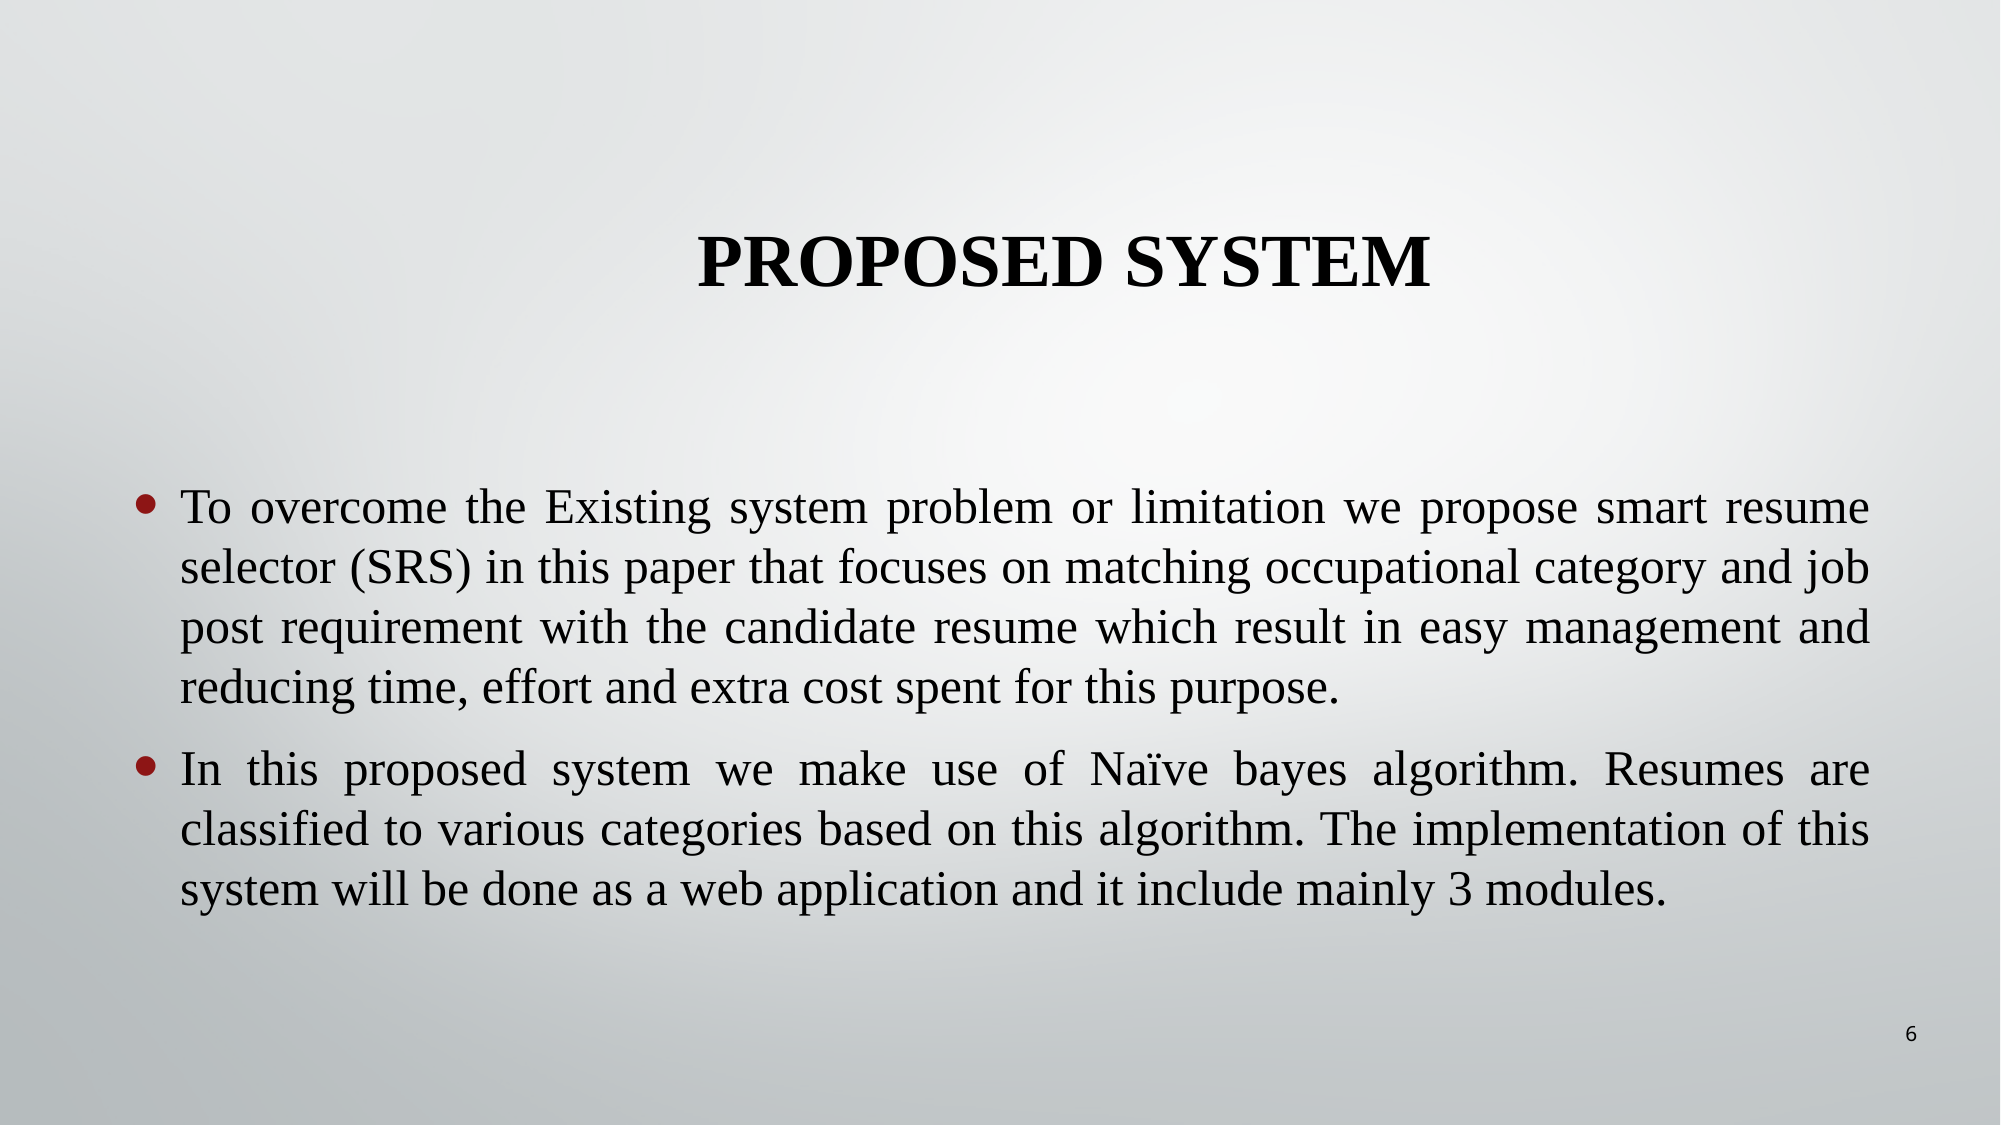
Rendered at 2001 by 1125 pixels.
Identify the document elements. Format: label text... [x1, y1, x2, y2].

list To overcome the Existing system problem or limitation we propose smart resume selector (SRS) in this paper that focuses on matching occupational category and job post requirement with the candidate resume which result in easy management and reducing time, effort and extra cost spent for this purpose. In this proposed system we make use of Naïve bayes algorithm. Resumes are classified to various categories based on this algorithm. The implementation of this system will be done as a web application and it include mainly 3 modules. [118, 353, 1887, 1035]
slide_number 6 [1841, 1005, 1933, 1065]
title PROPOSED SYSTEM [243, 112, 1887, 353]
